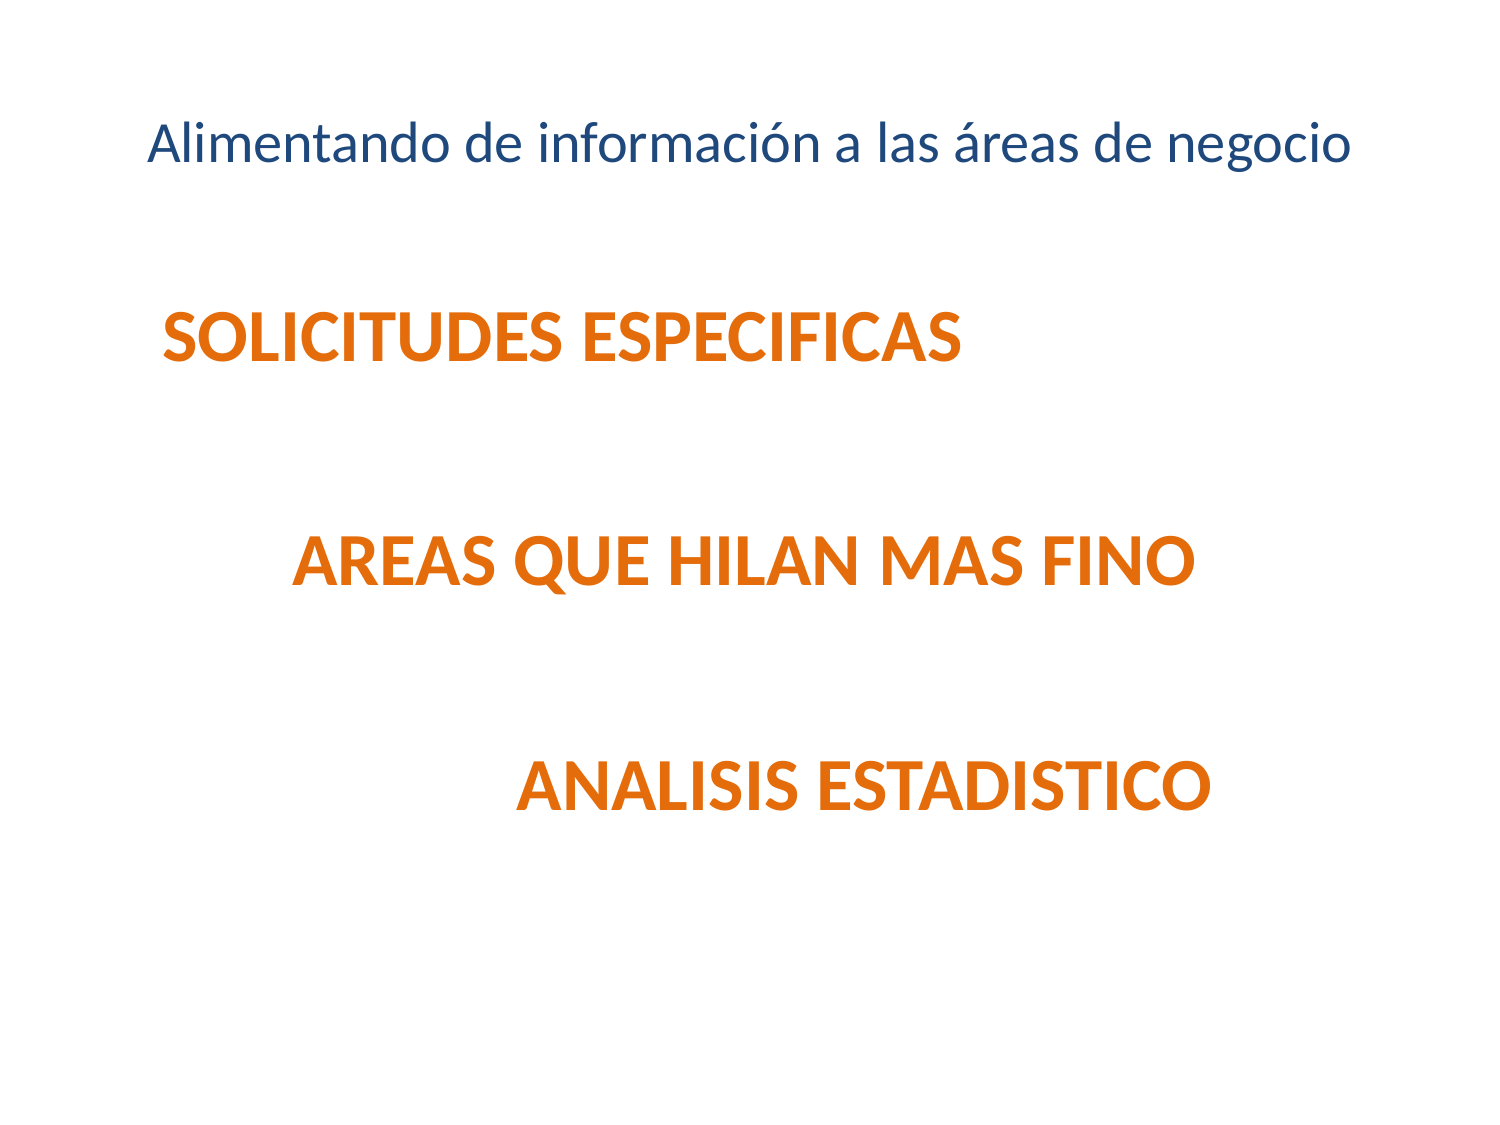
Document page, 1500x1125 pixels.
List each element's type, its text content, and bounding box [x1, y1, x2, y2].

text_box [1008, 64, 1437, 293]
text_box SOLICITUDES ESPECIFICAS [147, 278, 1294, 384]
text_box ANALISIS ESTADISTICO [501, 727, 1235, 833]
title Alimentando de información a las áreas de negocio [75, 45, 1425, 233]
text_box AREAS QUE HILAN MAS FINO [277, 503, 1471, 609]
